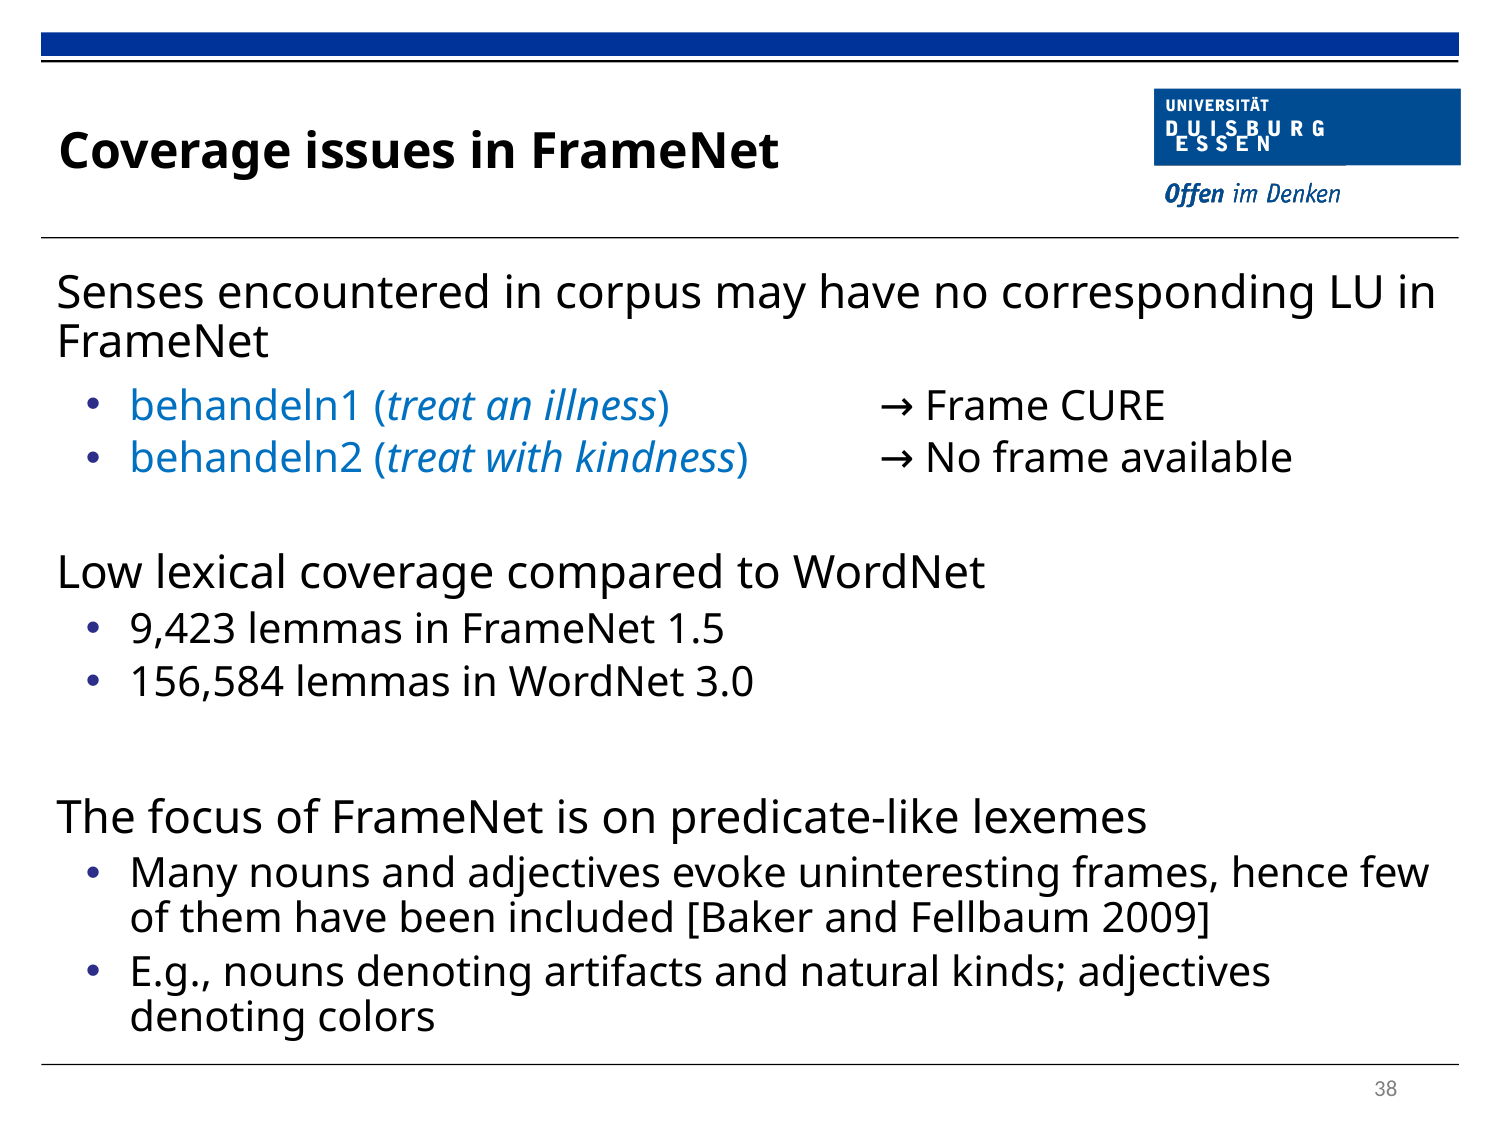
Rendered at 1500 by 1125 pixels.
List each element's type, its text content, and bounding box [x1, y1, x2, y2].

title Coverage issues in FrameNet [58, 79, 1126, 218]
list Senses encountered in corpus may have no corresponding LU in FrameNet behandeln1 (treat an illness) → Frame CURE behandeln2 (treat with kindness) → No frame available Low lexical coverage compared to WordNet 9,423 lemmas in FrameNet 1.5 156,584 lemmas in WordNet 3.0 The focus of FrameNet is on predicate-like lexemes Many nouns and adjectives evoke uninteresting frames, hence few of them have been included [Baker and Fellbaum 2009] E.g., nouns denoting artifacts and natural kinds; adjectives denoting colors [40, 260, 1459, 563]
picture [1154, 80, 1461, 213]
